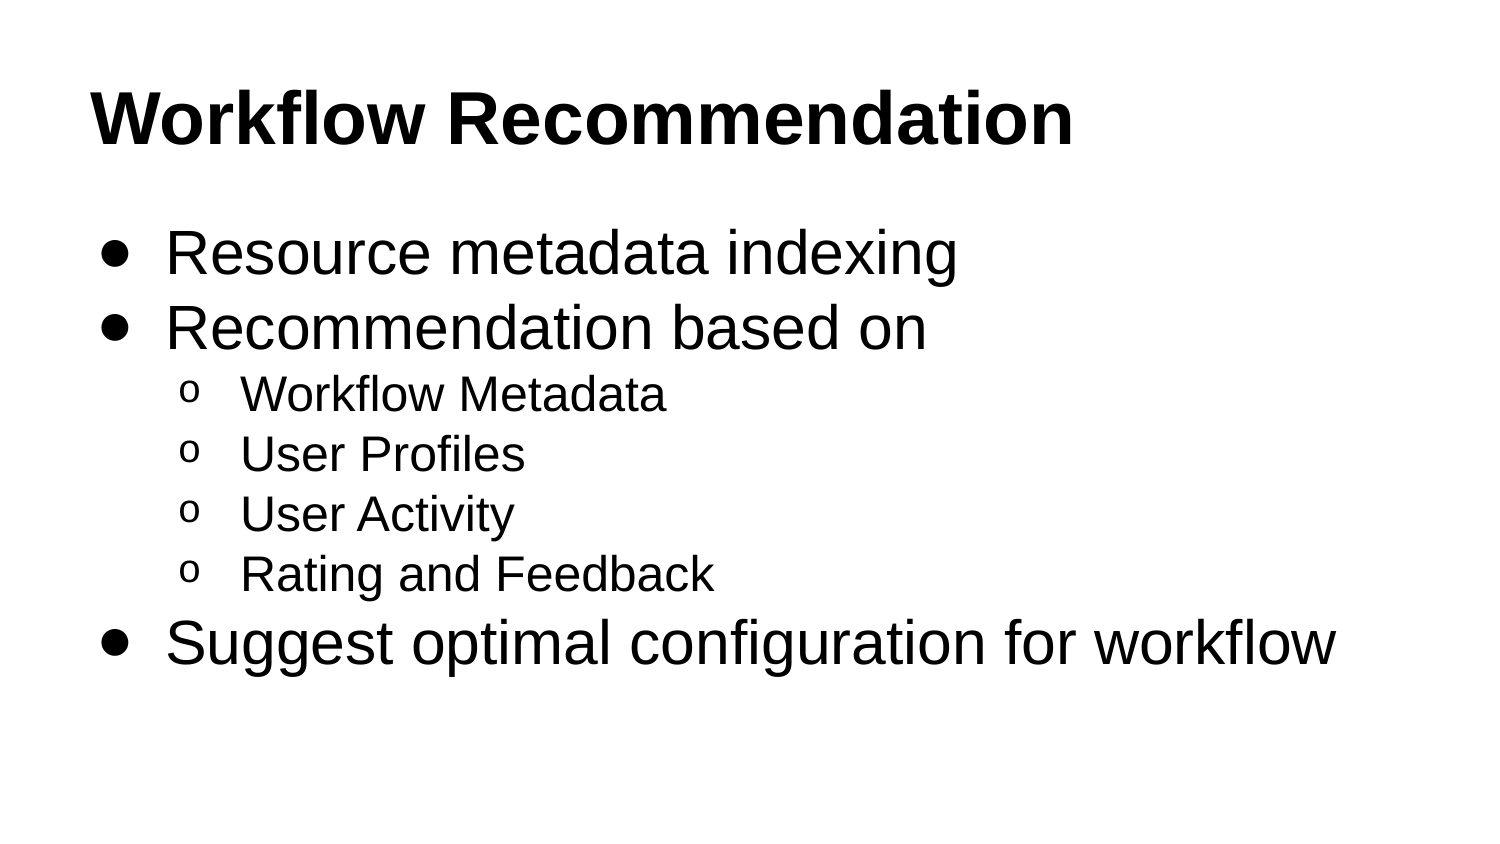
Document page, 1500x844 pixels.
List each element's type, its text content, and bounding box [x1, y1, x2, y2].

list Resource metadata indexing Recommendation based on Workflow Metadata User Profiles User Activity Rating and Feedback Suggest optimal configuration for workflow [75, 196, 1425, 808]
title Workflow Recommendation [75, 33, 1425, 175]
